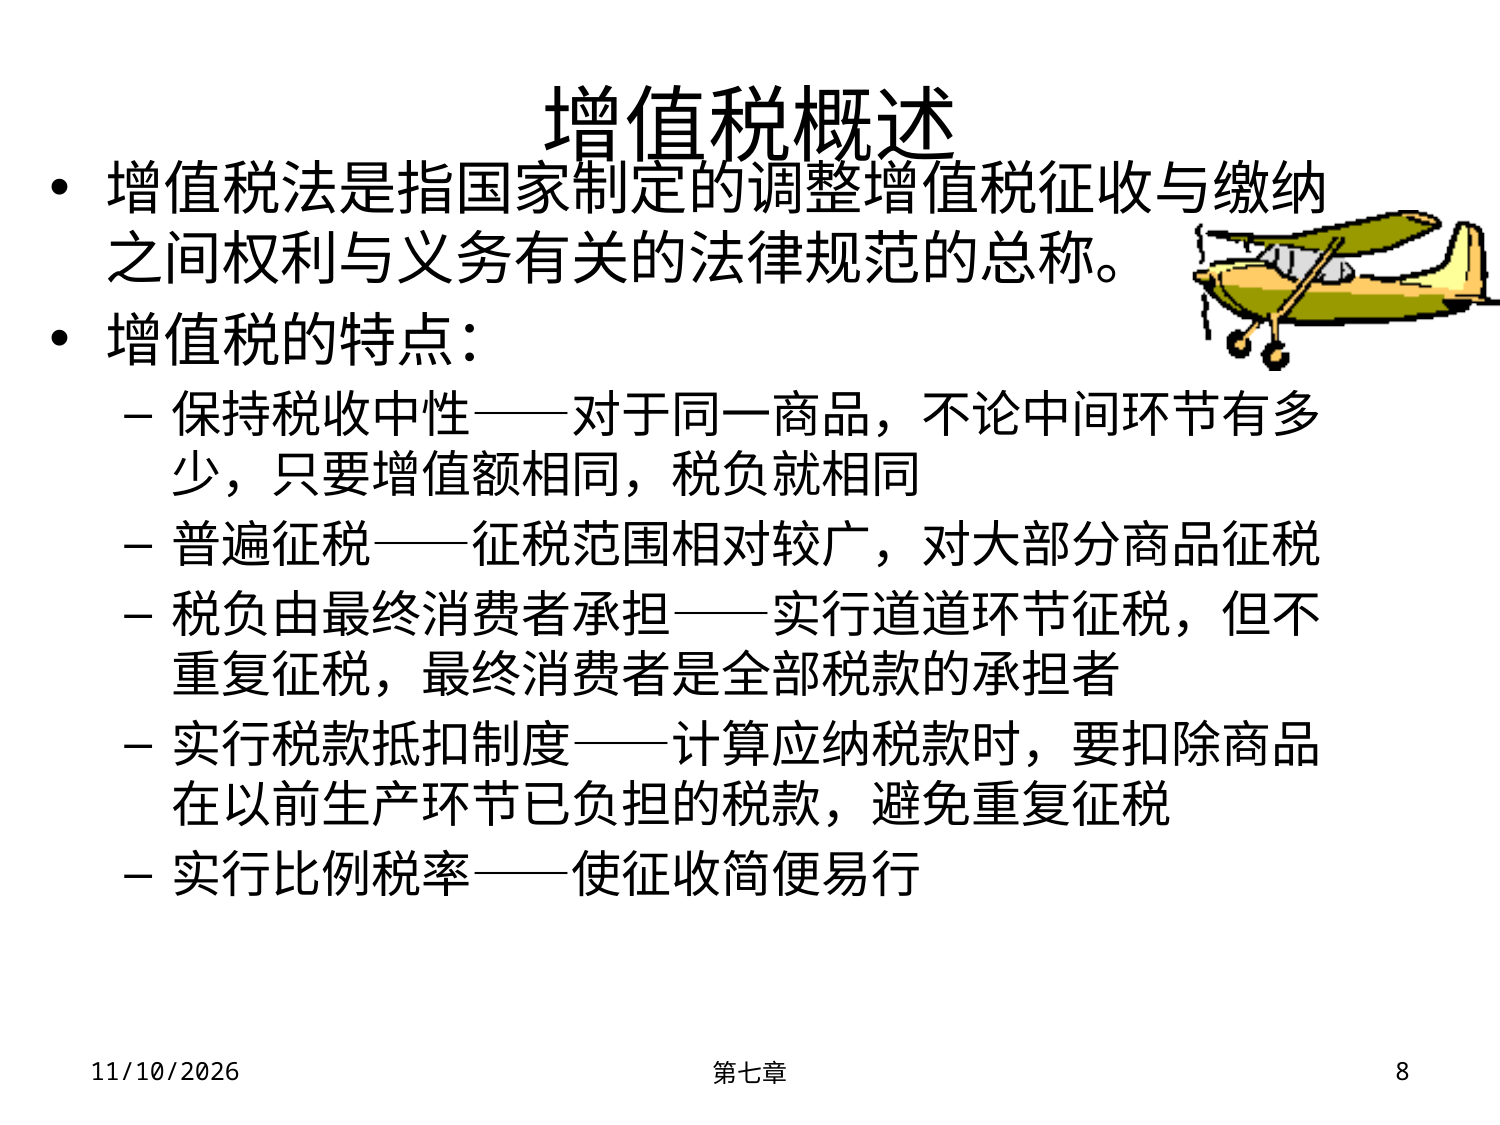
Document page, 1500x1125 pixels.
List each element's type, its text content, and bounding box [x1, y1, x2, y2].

list 增值税法是指国家制定的调整增值税征收与缴纳之间权利与义务有关的法律规范的总称。 增值税的特点： 保持税收中性——对于同一商品，不论中间环节有多少，只要增值额相同，税负就相同 普遍征税——征税范围相对较广，对大部分商品征税 税负由最终消费者承担——实行道道环节征税，但不重复征税，最终消费者是全部税款的承担者 实行税款抵扣制度——计算应纳税款时，要扣除商品在以前生产环节已负担的税款，避免重复征税 实行比例税率——使征收简便易行 [34, 143, 1385, 1008]
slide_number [75, 1042, 425, 1103]
slide_number 8 [1074, 1042, 1425, 1103]
picture [1157, 209, 1500, 371]
title 增值税概述 [74, 44, 1426, 200]
footer 第七章 [512, 1042, 988, 1103]
